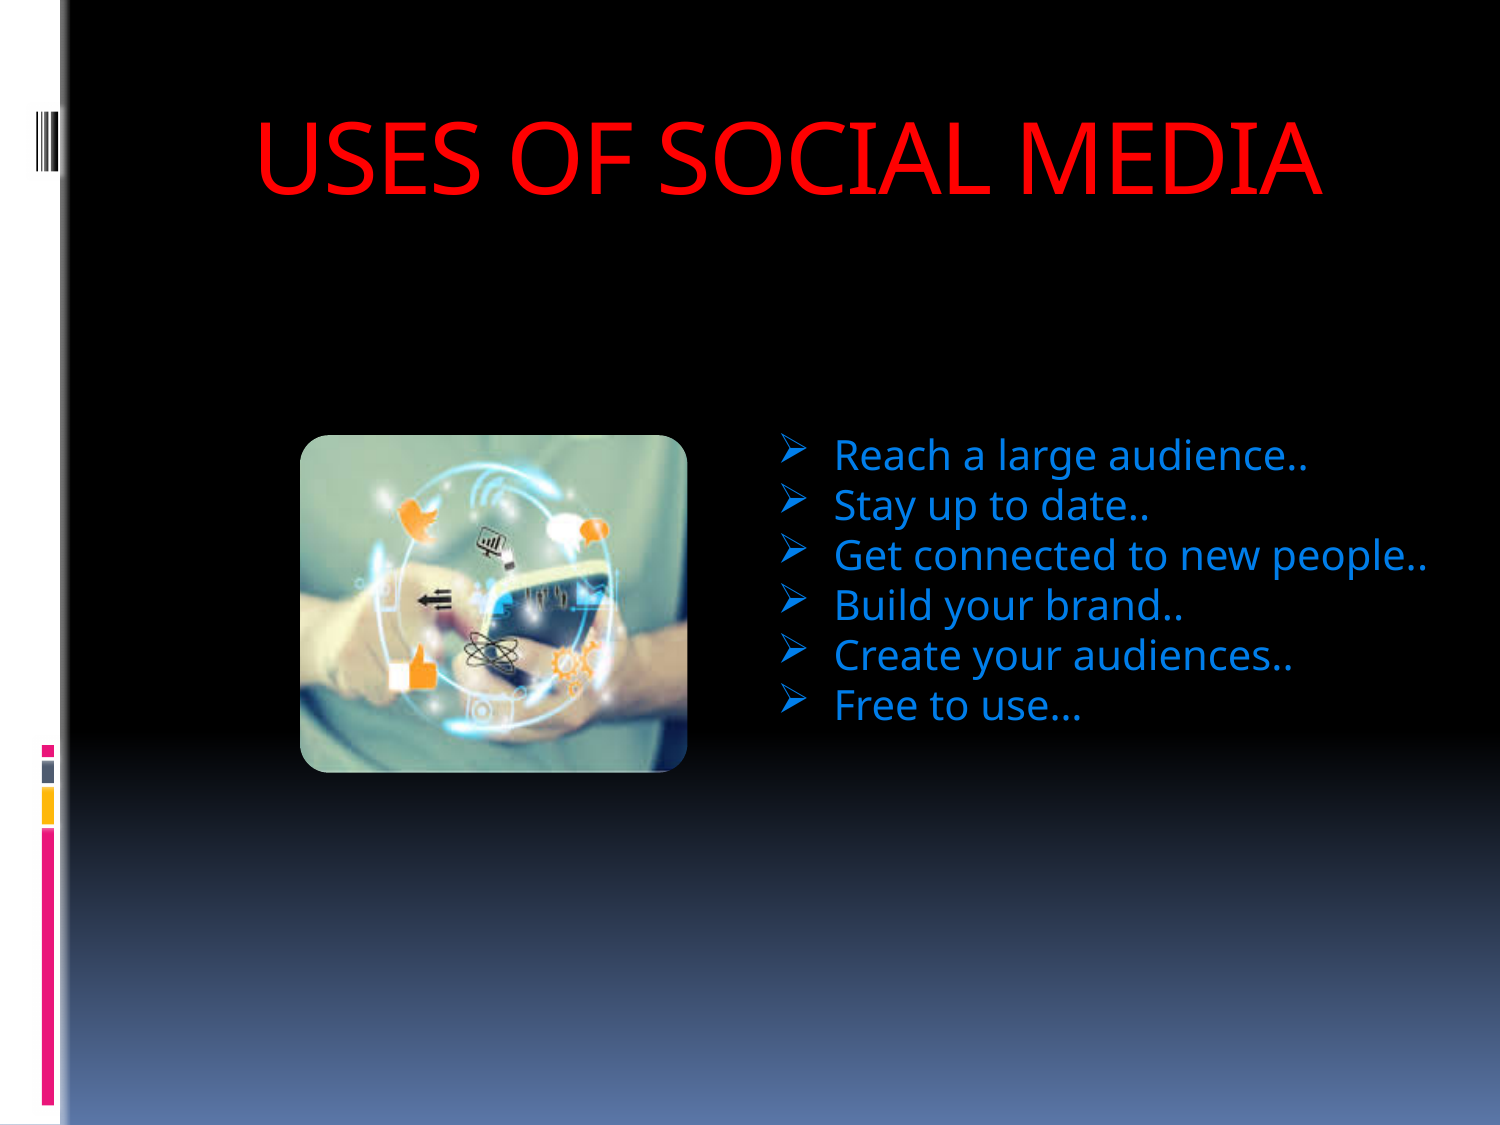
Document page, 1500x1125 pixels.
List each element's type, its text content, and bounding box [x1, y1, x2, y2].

title USES OF SOCIAL MEDIA [174, 87, 1425, 238]
picture [299, 434, 688, 774]
text_box Reach a large audience.. Stay up to date.. Get connected to new people.. Build your brand.. Create your audiences.. Free to use… [762, 421, 1450, 737]
